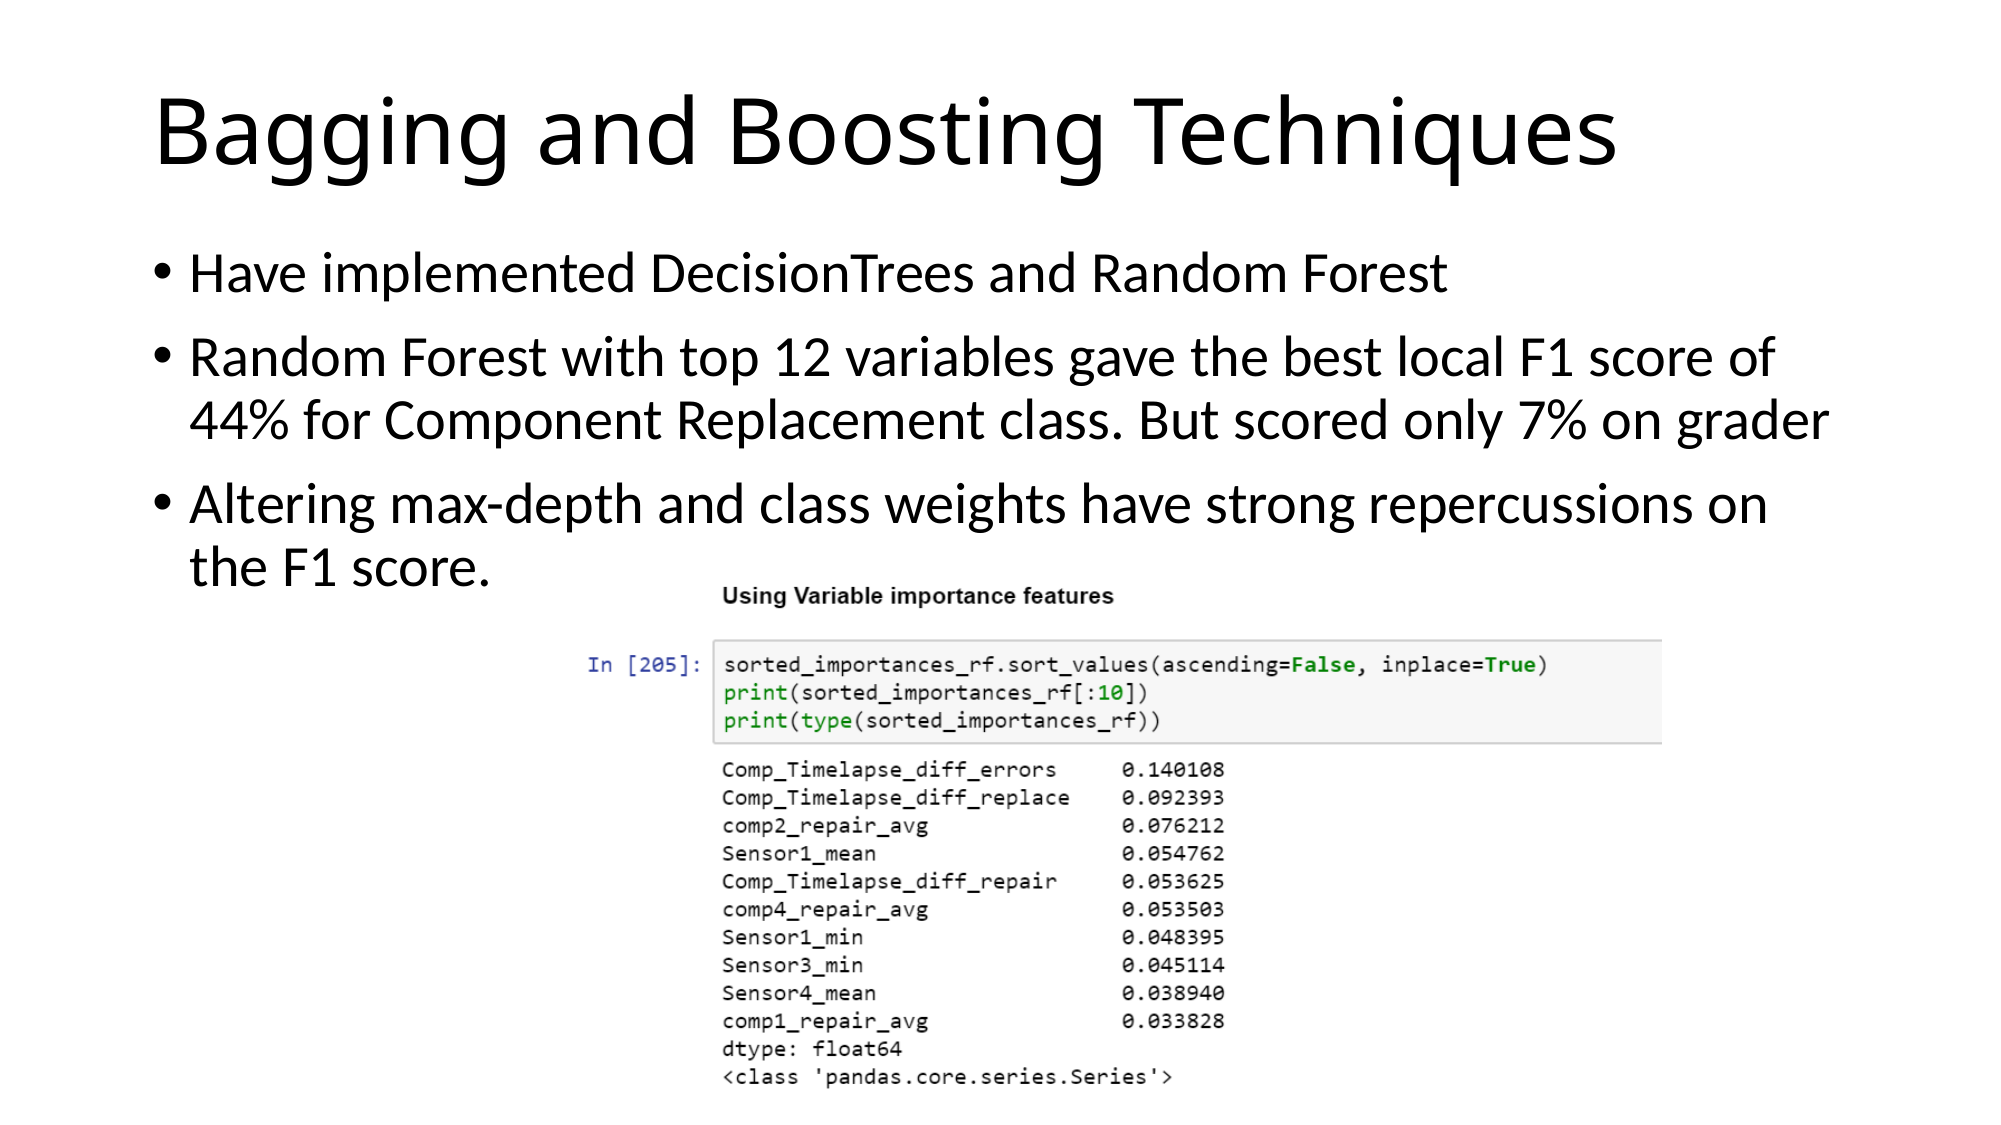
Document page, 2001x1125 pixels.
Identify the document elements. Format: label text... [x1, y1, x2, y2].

list Have implemented DecisionTrees and Random Forest Random Forest with top 12 variables gave the best local F1 score of 44% for Component Replacement class. But scored only 7% on grader Altering max-depth and class weights have strong repercussions on the F1 score. [137, 234, 1863, 1014]
picture [574, 549, 1662, 1103]
title Bagging and Boosting Techniques [137, 59, 1863, 210]
